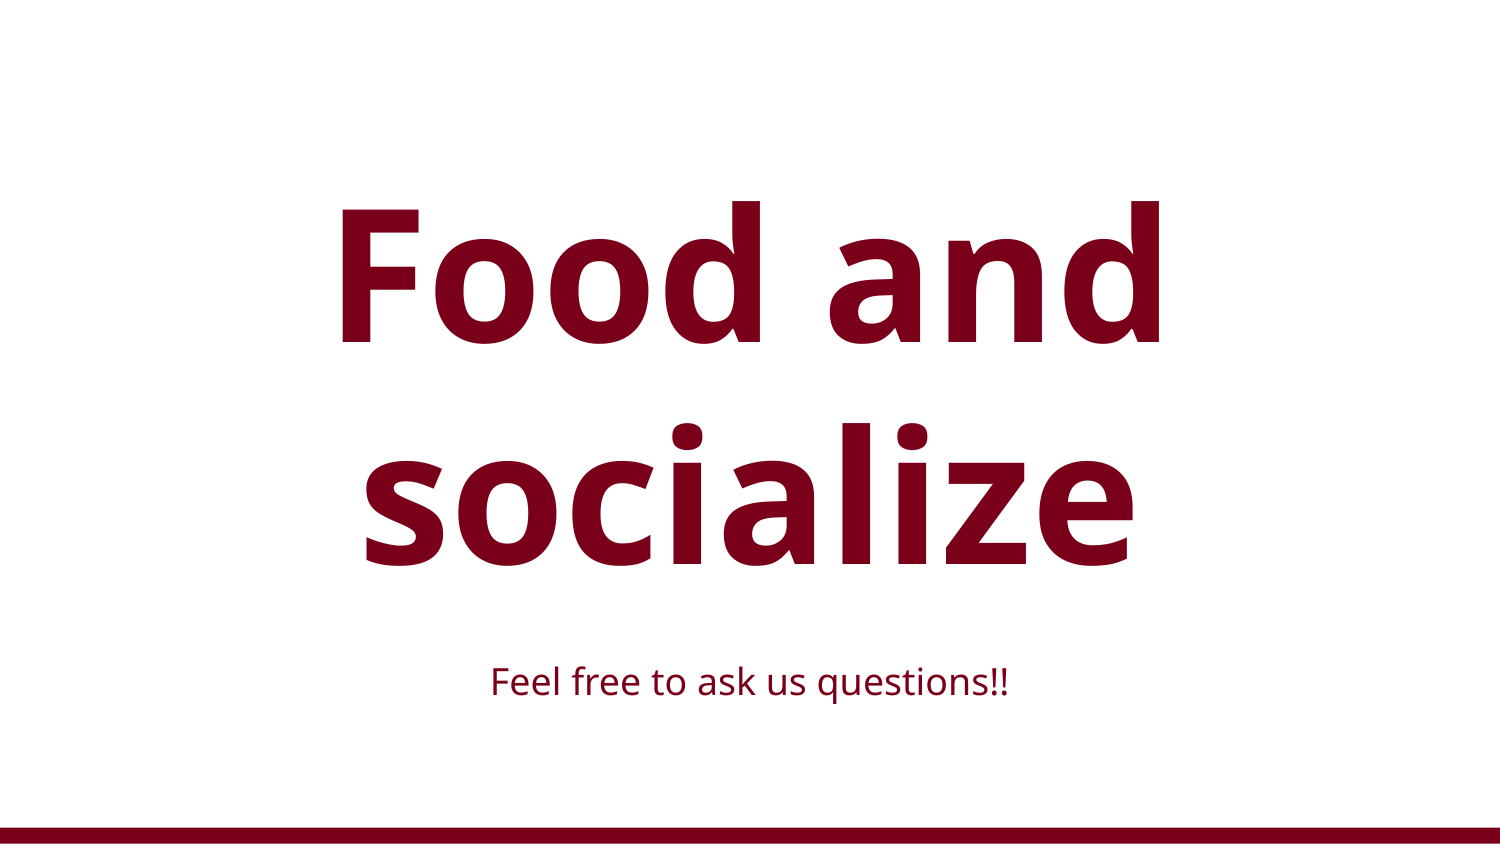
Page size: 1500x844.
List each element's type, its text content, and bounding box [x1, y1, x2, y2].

text_box Feel free to ask us questions!! [267, 642, 1233, 733]
title Food and socialize [51, 137, 1449, 617]
